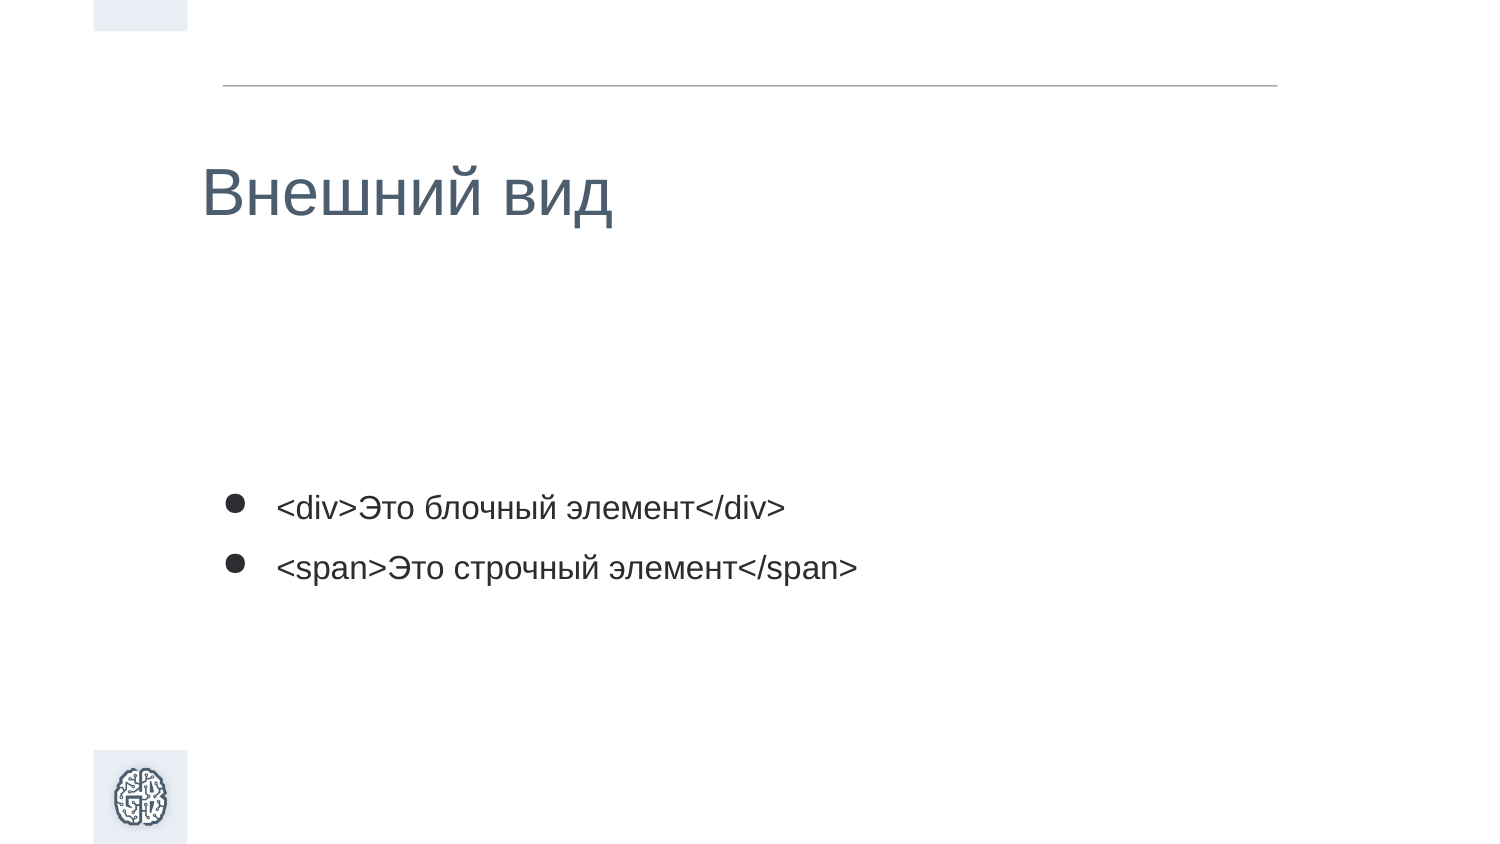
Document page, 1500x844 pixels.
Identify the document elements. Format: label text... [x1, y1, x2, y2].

text_box Внешний вид [186, 94, 1311, 282]
text_box <div>Это блочный элемент</div> <span>Это строчный элемент</span> [186, 306, 1298, 746]
picture [106, 760, 175, 834]
